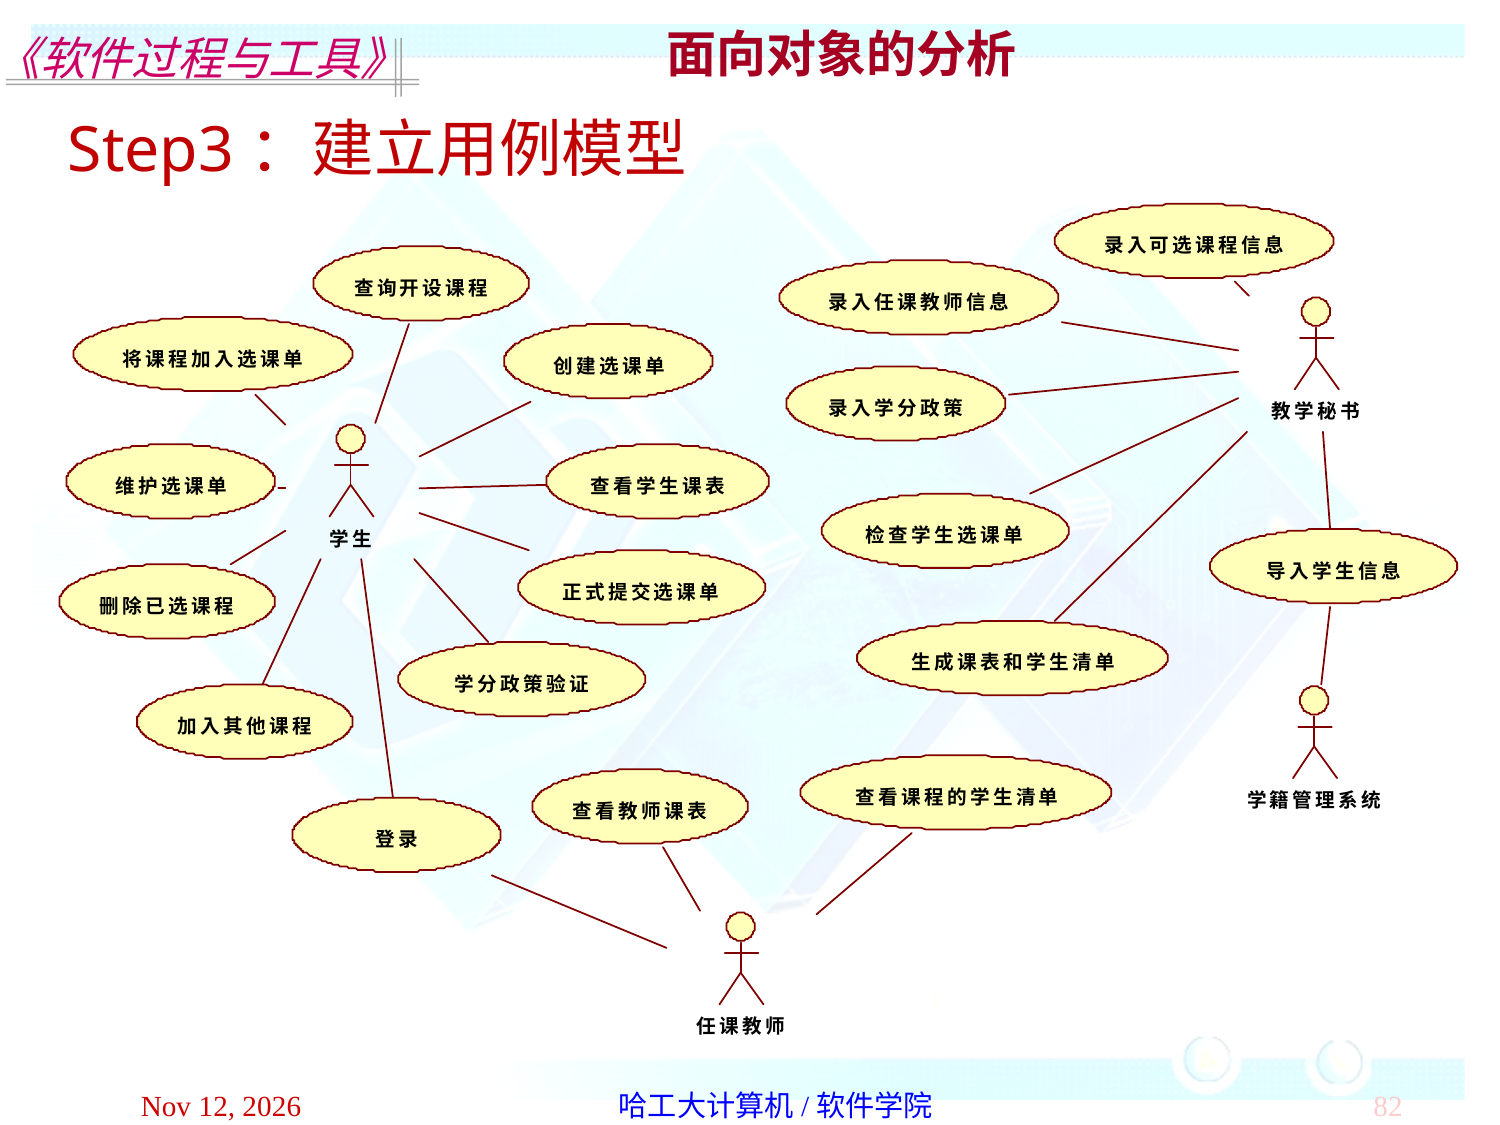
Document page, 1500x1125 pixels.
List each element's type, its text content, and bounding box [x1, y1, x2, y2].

text_box 面向对象的分析 [389, 15, 1294, 90]
text_box Step3：建立用例模型 [53, 101, 1447, 168]
picture [24, 168, 1495, 1083]
